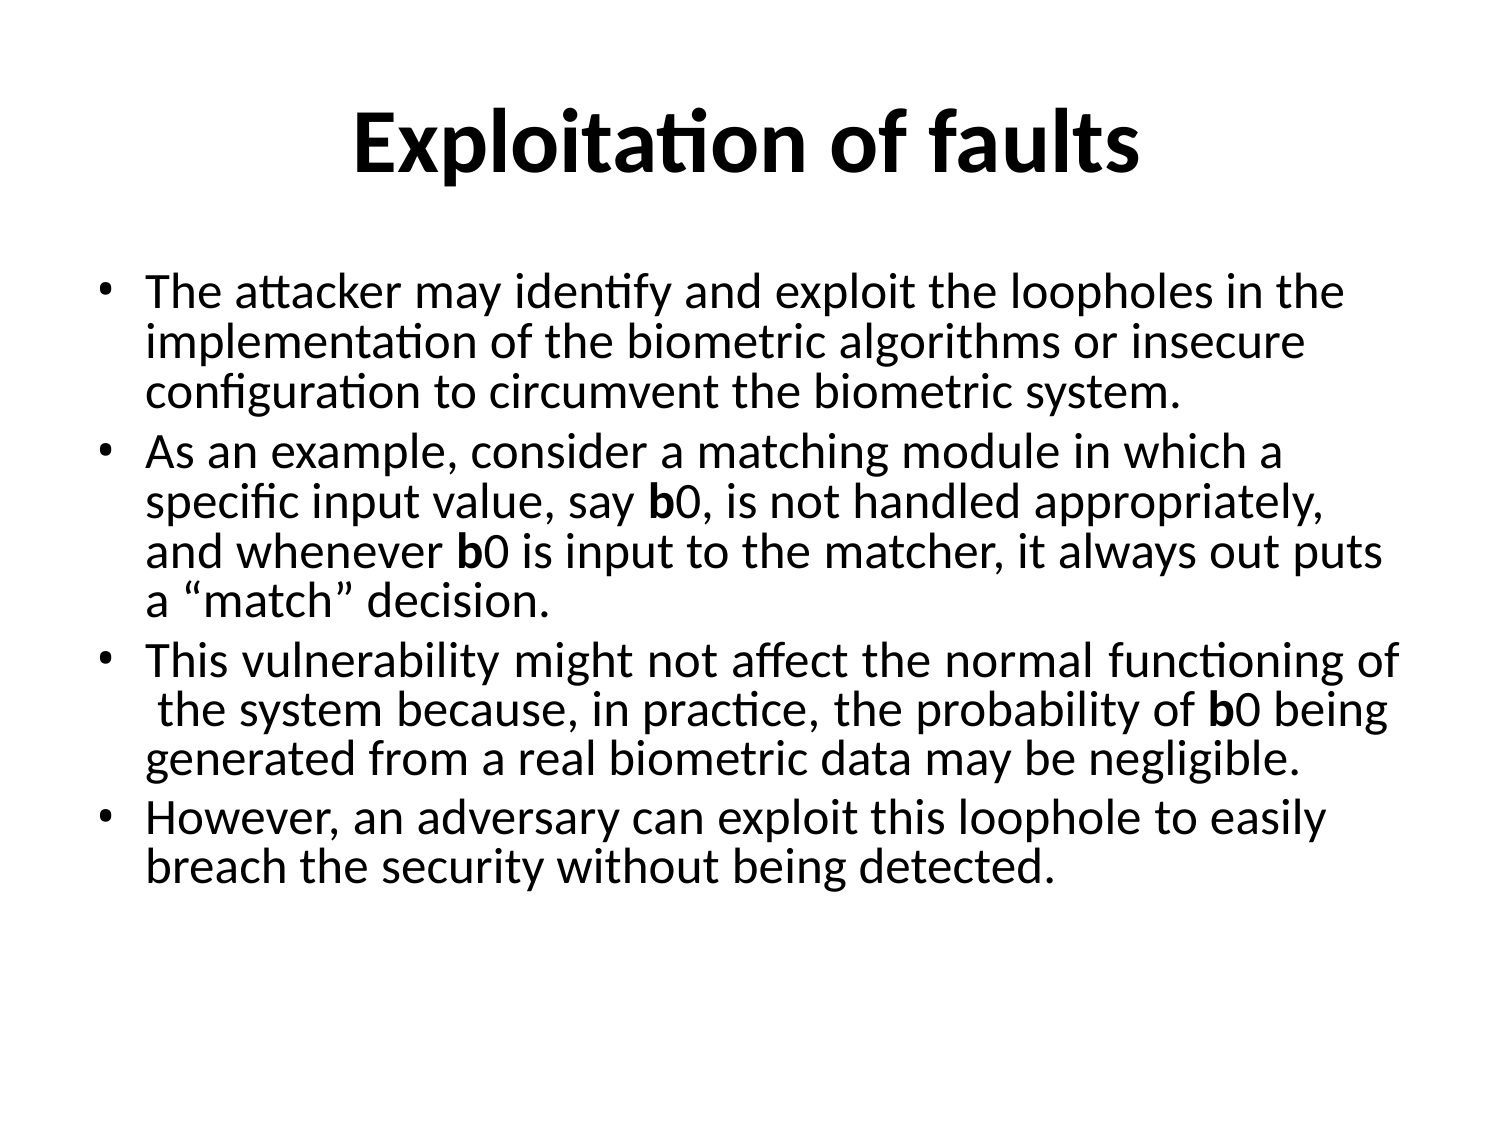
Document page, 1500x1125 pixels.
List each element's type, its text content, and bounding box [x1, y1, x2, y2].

text_box The attacker may identify and exploit the loopholes in the implementation of the biometric algorithms or insecure configuration to circumvent the biometric system. As an example, consider a matching module in which a specific input value, say b0, is not handled appropriately, and whenever b0 is input to the matcher, it always out puts a “match” decision. This vulnerability might not affect the normal functioning of the system because, in practice, the probability of b0 being generated from a real biometric data may be negligible. However, an adversary can exploit this loophole to easily breach the security without being detected. [94, 254, 1402, 894]
title Exploitation of faults [350, 78, 1147, 254]
